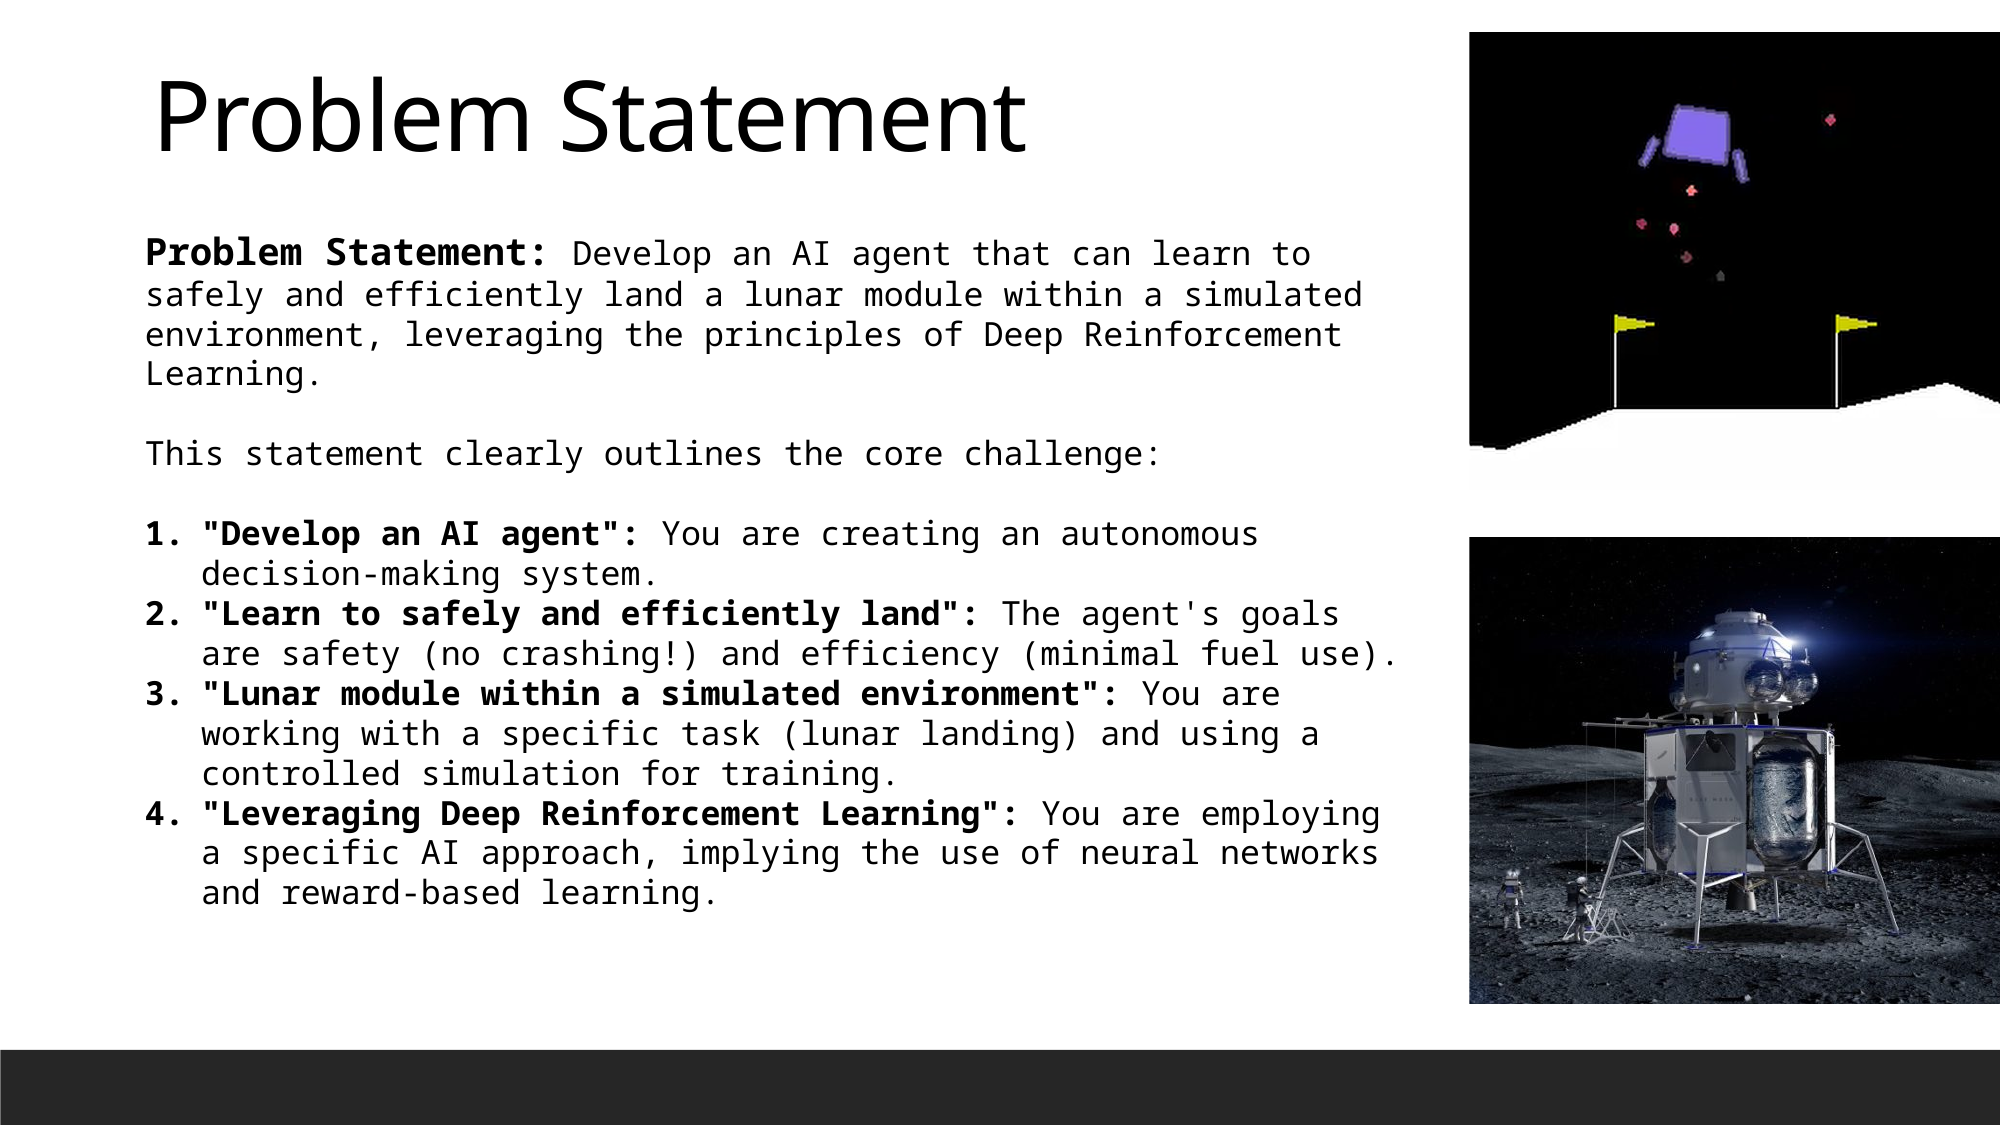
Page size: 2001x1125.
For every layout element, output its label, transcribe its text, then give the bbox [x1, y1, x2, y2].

picture [1468, 32, 2000, 491]
text_box Problem Statement: Develop an AI agent that can learn to safely and efficiently land a lunar module within a simulated environment, leveraging the principles of Deep Reinforcement Learning. This statement clearly outlines the core challenge: "Develop an AI agent": You are creating an autonomous decision-making system. "Learn to safely and efficiently land": The agent's goals are safety (no crashing!) and efficiency (minimal fuel use). "Lunar module within a simulated environment": You are working with a specific task (lunar landing) and using a controlled simulation for training. "Leveraging Deep Reinforcement Learning": You are employing a specific AI approach, implying the use of neural networks and reward-based learning. [129, 220, 1418, 919]
picture [1468, 536, 2000, 1005]
text_box Problem Statement [137, 59, 1466, 278]
